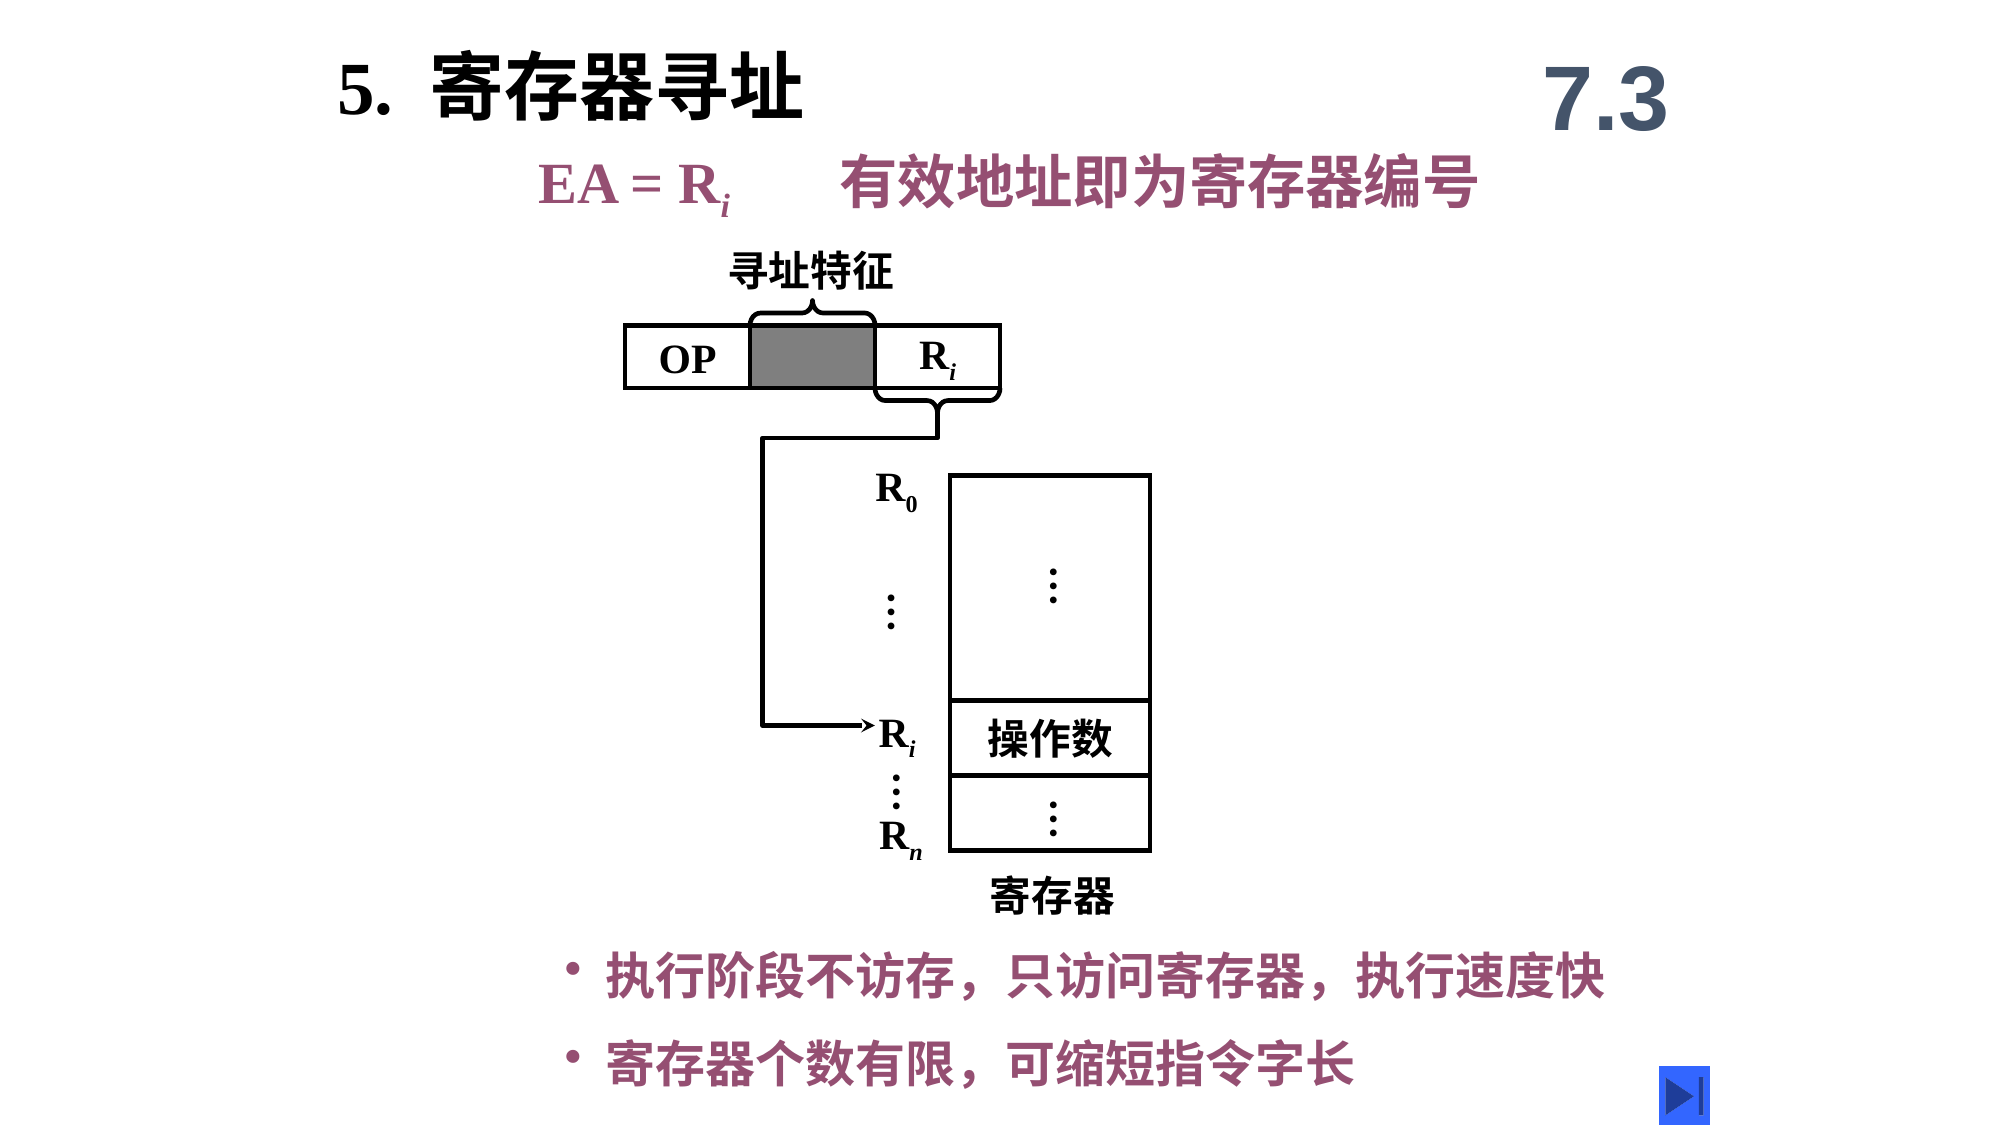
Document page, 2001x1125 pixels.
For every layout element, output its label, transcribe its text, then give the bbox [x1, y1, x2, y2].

text_box 5. 寄存器寻址 [322, 32, 888, 137]
text_box 寻址特征 [712, 237, 910, 303]
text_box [624, 325, 1000, 388]
text_box 有效地址即为寄存器编号 [825, 137, 1550, 223]
text_box 7.3 [1512, 24, 1700, 163]
text_box [875, 388, 1001, 412]
text_box [750, 303, 875, 325]
text_box 执行阶段不访存，只访问寄存器，执行速度快 [549, 937, 1663, 1013]
text_box [762, 412, 938, 726]
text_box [856, 452, 1175, 928]
text_box [1659, 1066, 1710, 1125]
text_box 寄存器个数有限，可缩短指令字长 [549, 1024, 1663, 1100]
text_box EA = Ri [524, 137, 746, 232]
